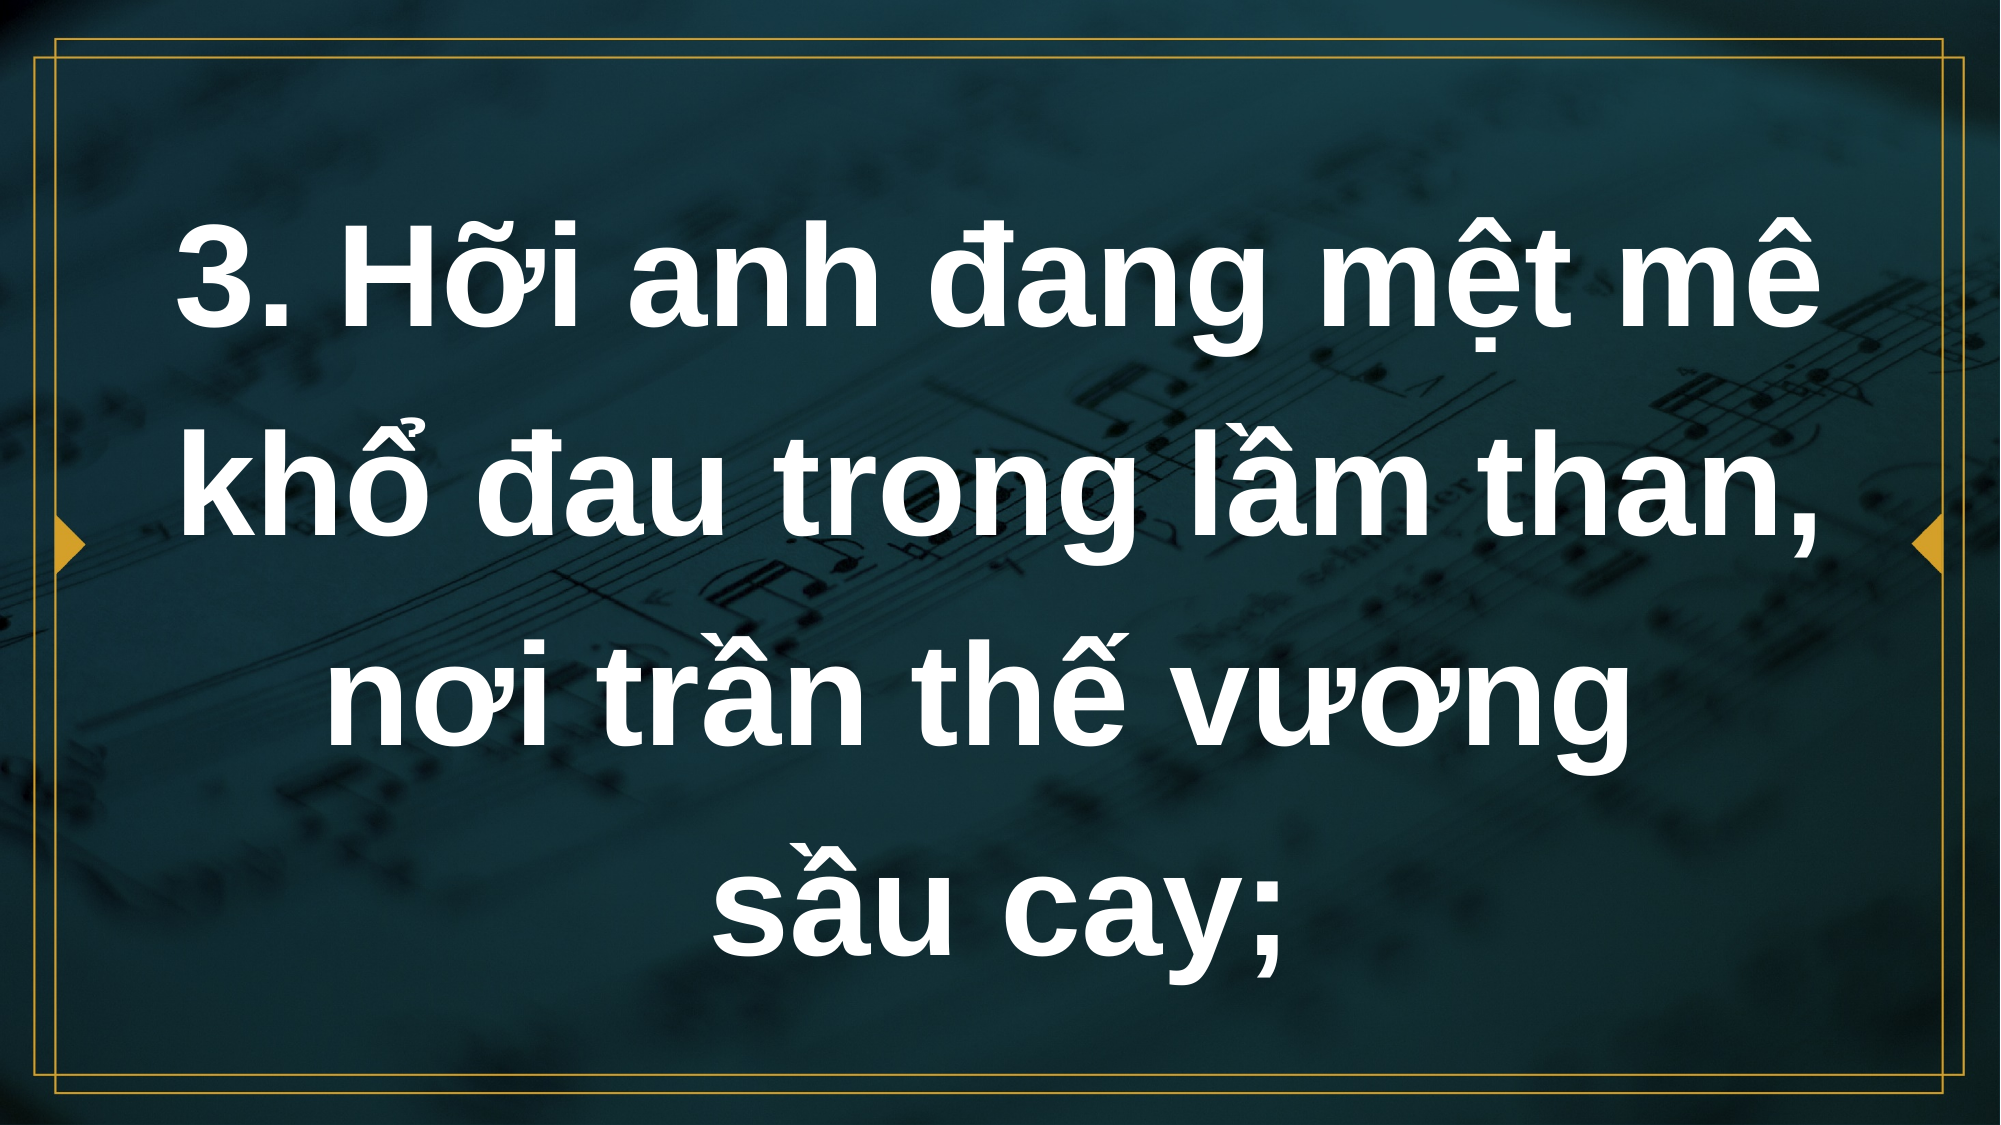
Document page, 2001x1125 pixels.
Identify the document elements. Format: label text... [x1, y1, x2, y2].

title 3. Hỡi anh đang mệt mê khổ đau trong lầm than, nơi trần thế vương sầu cay; [55, 53, 1945, 1077]
picture [0, 0, 2000, 1125]
